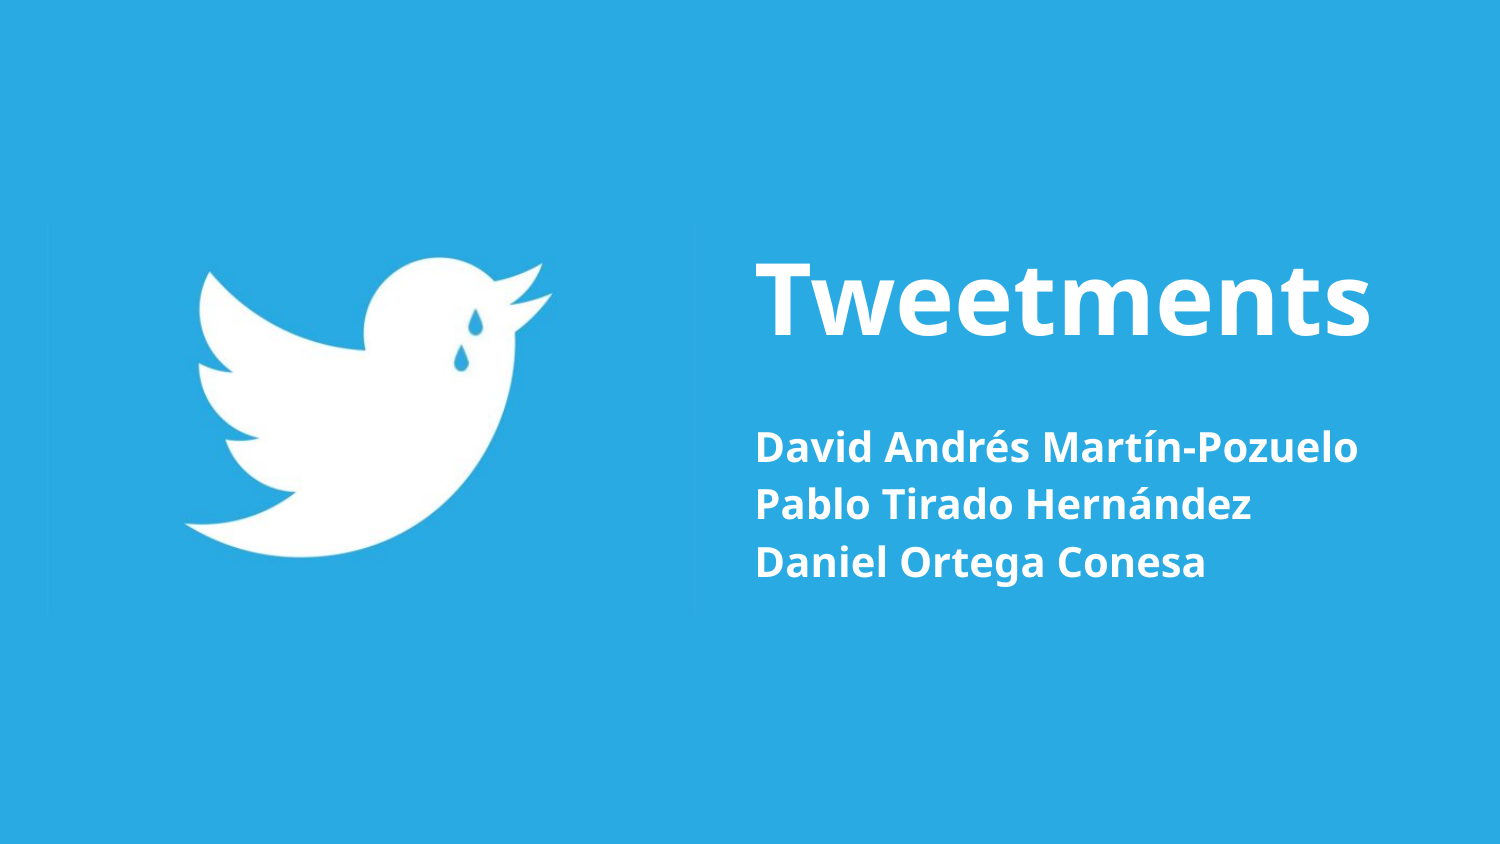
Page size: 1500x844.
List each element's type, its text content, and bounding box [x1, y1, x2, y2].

picture [47, 222, 697, 615]
text_box Tweetments David Andrés Martín-Pozuelo Pablo Tirado Hernández Daniel Ortega Conesa [739, 210, 1500, 663]
